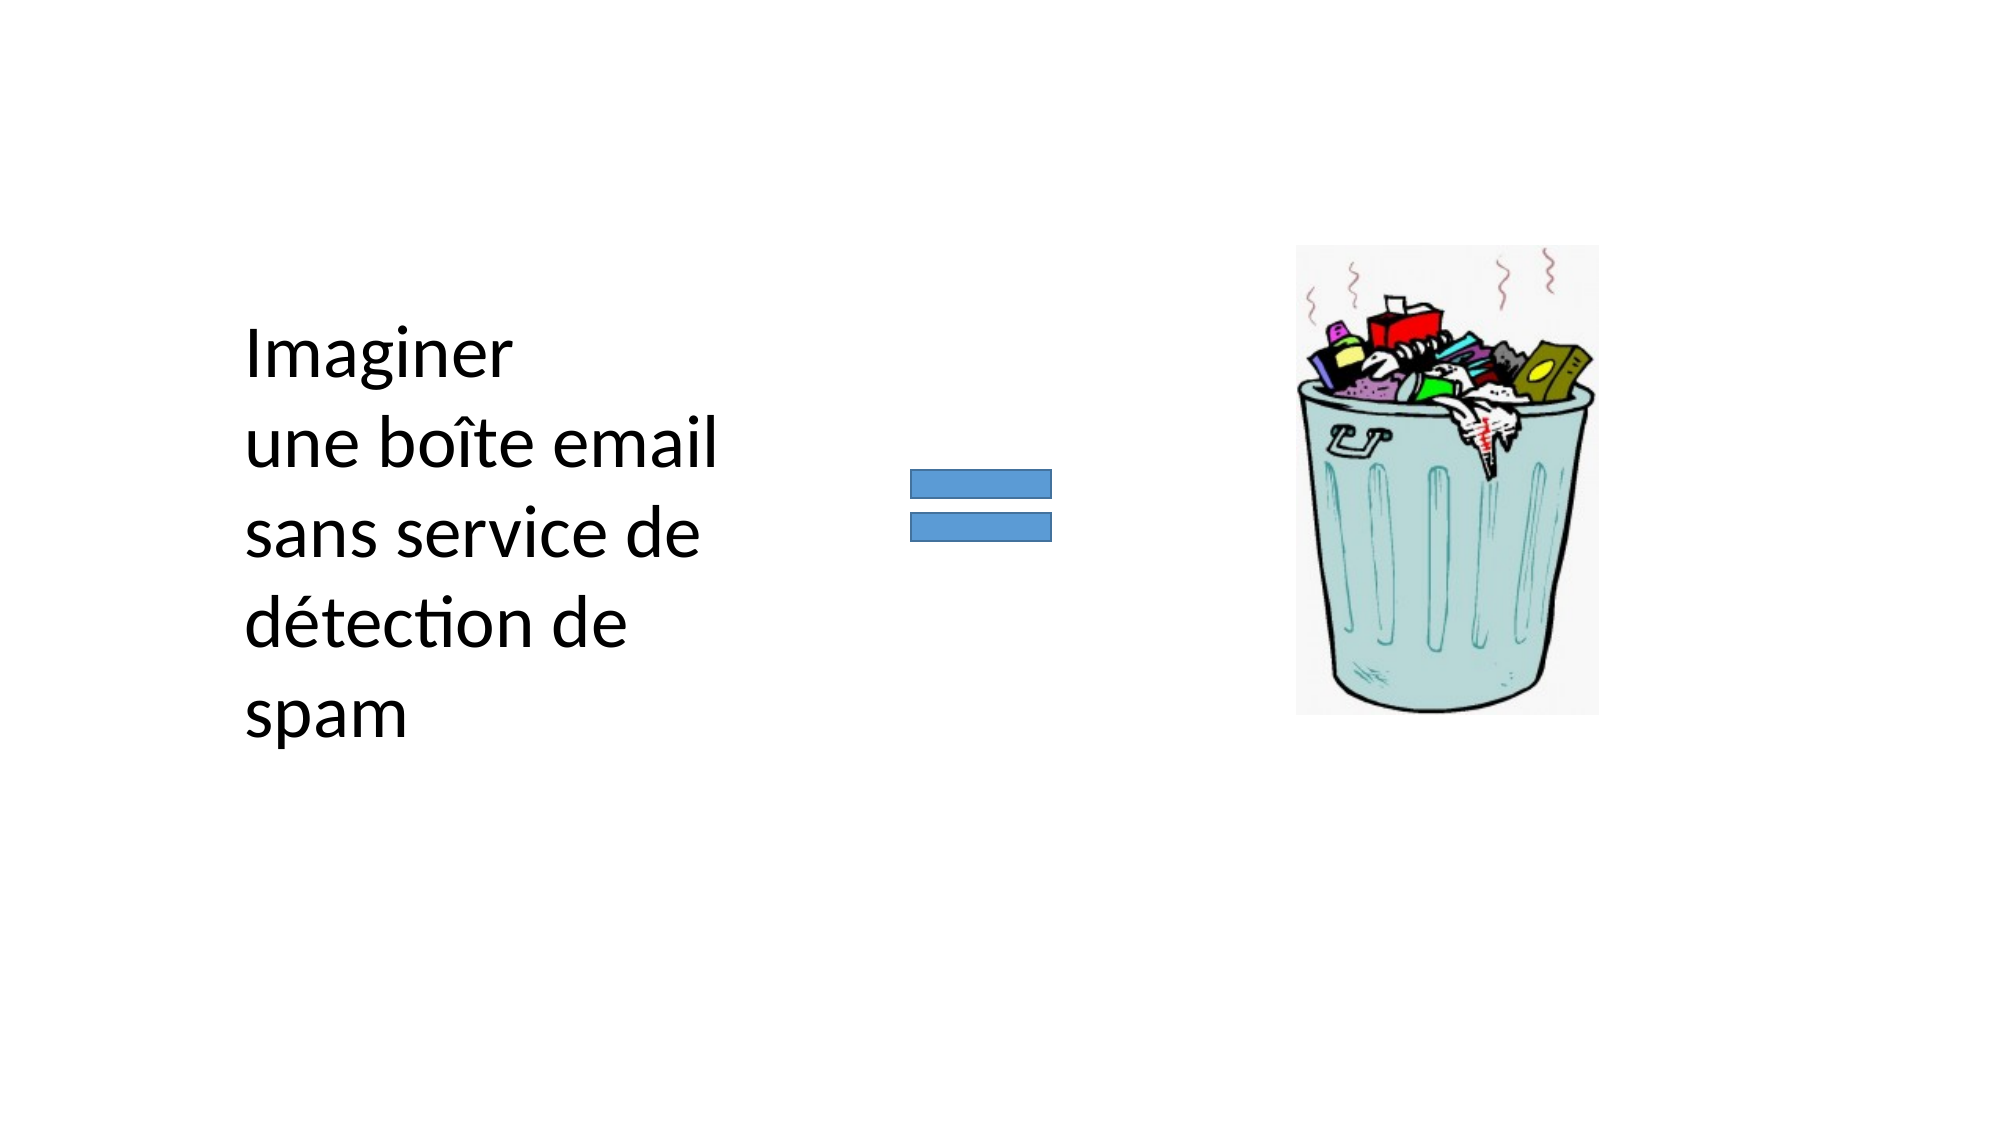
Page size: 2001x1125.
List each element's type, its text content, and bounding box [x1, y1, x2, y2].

text_box [910, 512, 1052, 542]
text_box [910, 469, 1052, 499]
text_box Imaginer une boîte email sans service de détection de spam [229, 295, 765, 760]
picture [1296, 245, 1599, 715]
